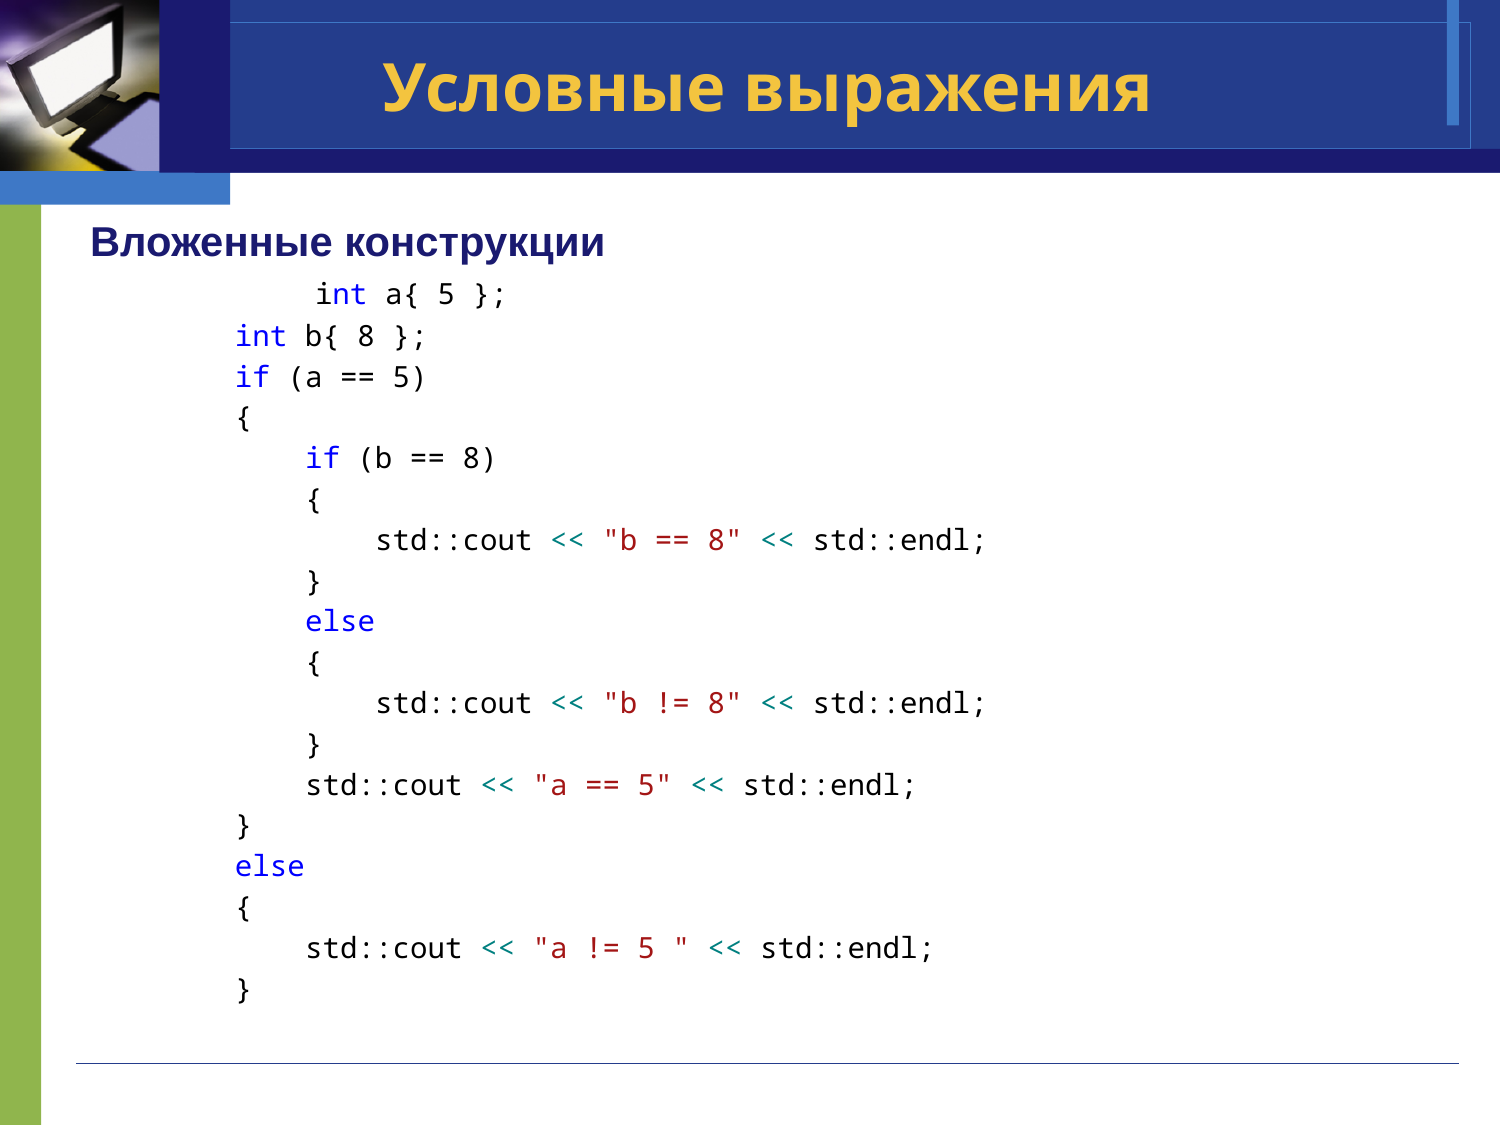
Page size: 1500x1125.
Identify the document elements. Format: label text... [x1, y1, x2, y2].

picture [0, 0, 159, 171]
title Условные выражения [122, 38, 1413, 131]
list Вложенные конструкции int a{ 5 }; int b{ 8 }; if (a == 5) { if (b == 8) { std::cout << "b == 8" << std::endl; } else { std::cout << "b != 8" << std::endl; } std::cout << "a == 5" << std::endl; } else { std::cout << "a != 5 " << std::endl; } [74, 206, 1426, 1069]
